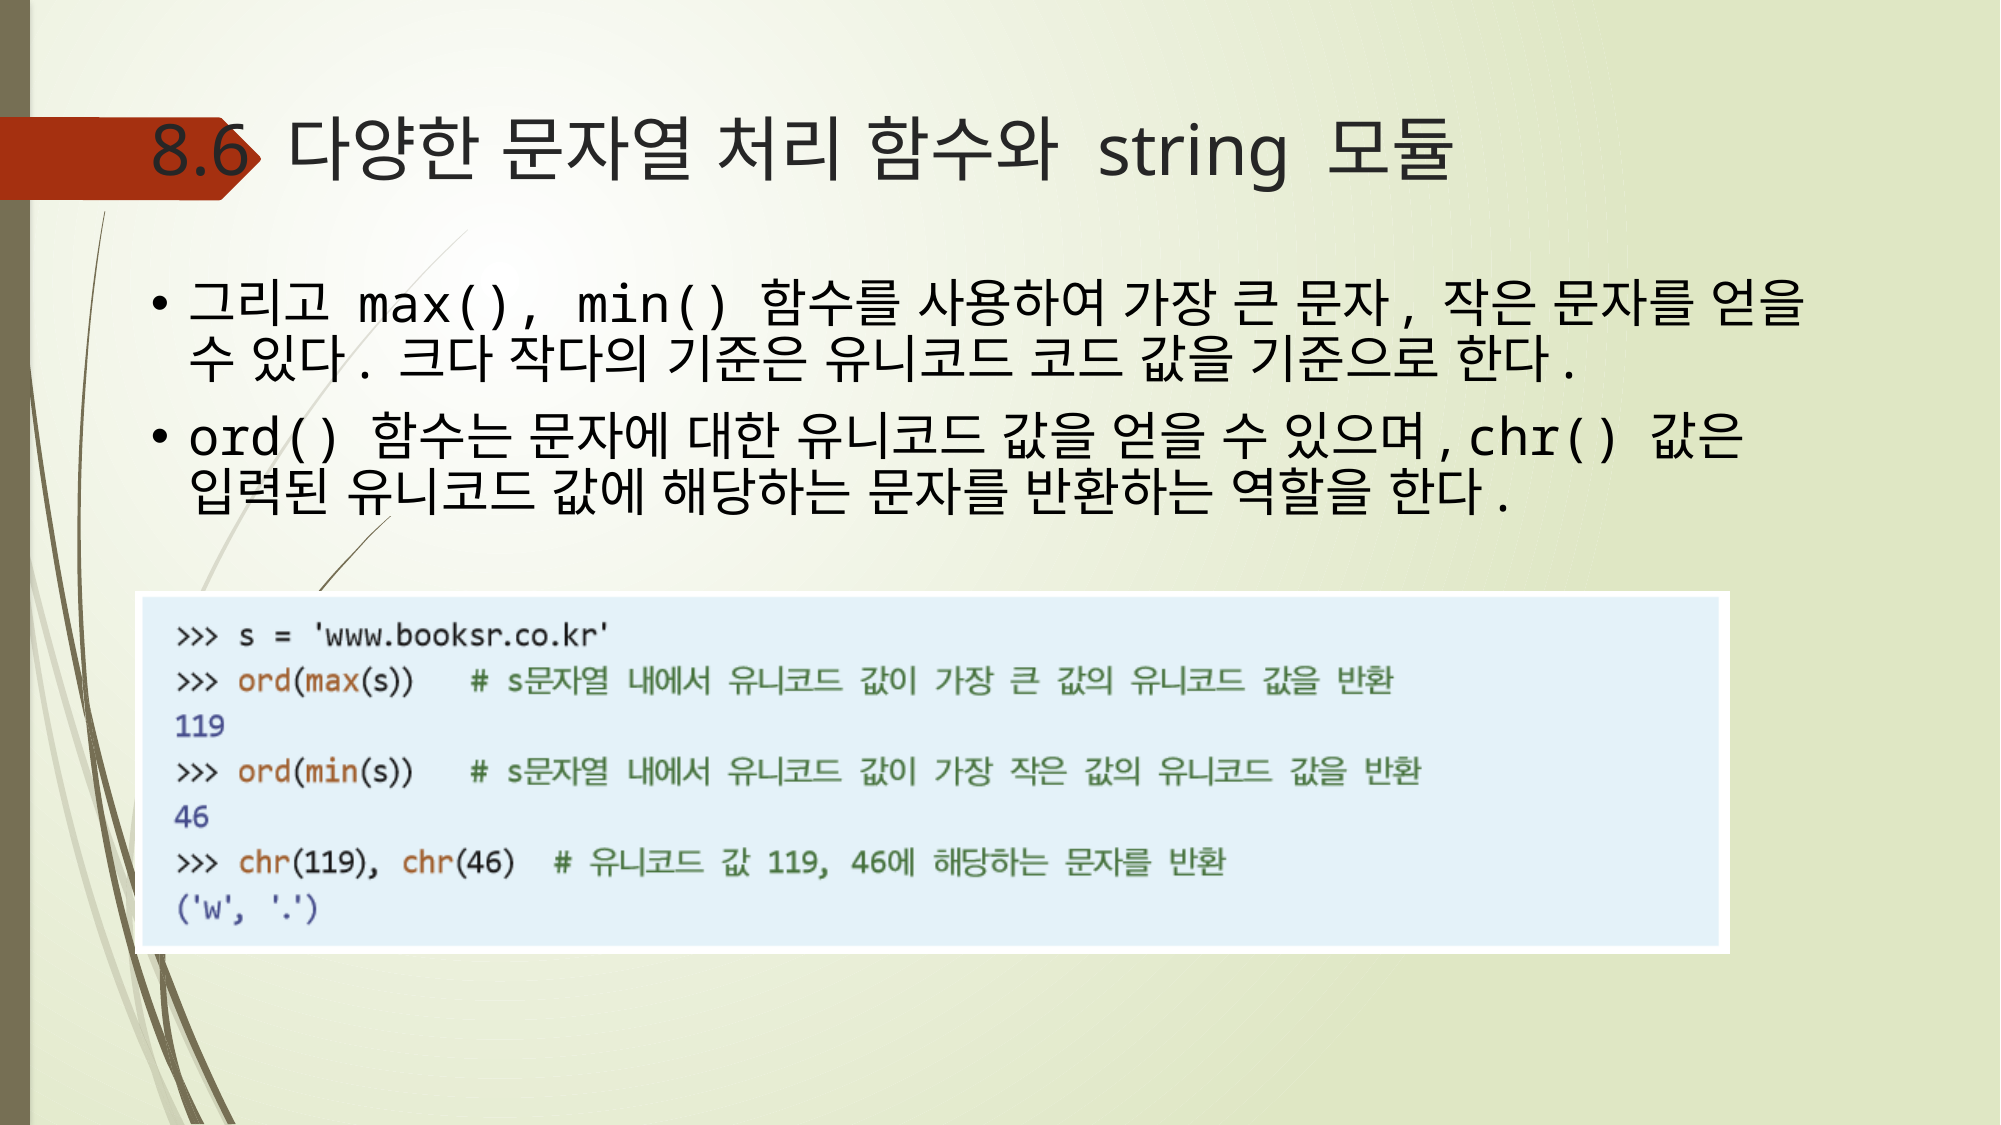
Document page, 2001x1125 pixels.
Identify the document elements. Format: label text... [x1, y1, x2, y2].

picture [135, 590, 1730, 955]
text_box 그리고 max(), min() 함수를 사용하여 가장 큰 문자, 작은 문자를 얻을 수 있다. 크다 작다의 기준은 유니코드 코드 값을 기준으로 한다. ord() 함수는 문자에 대한 유니코드 값을 얻을 수 있으며, chr() 값은 입력된 유니코드 값에 해당하는 문자를 반환하는 역할을 한다. [135, 269, 1837, 646]
title 8.6 다양한 문자열 처리 함수와 string 모듈 [135, 97, 1851, 230]
